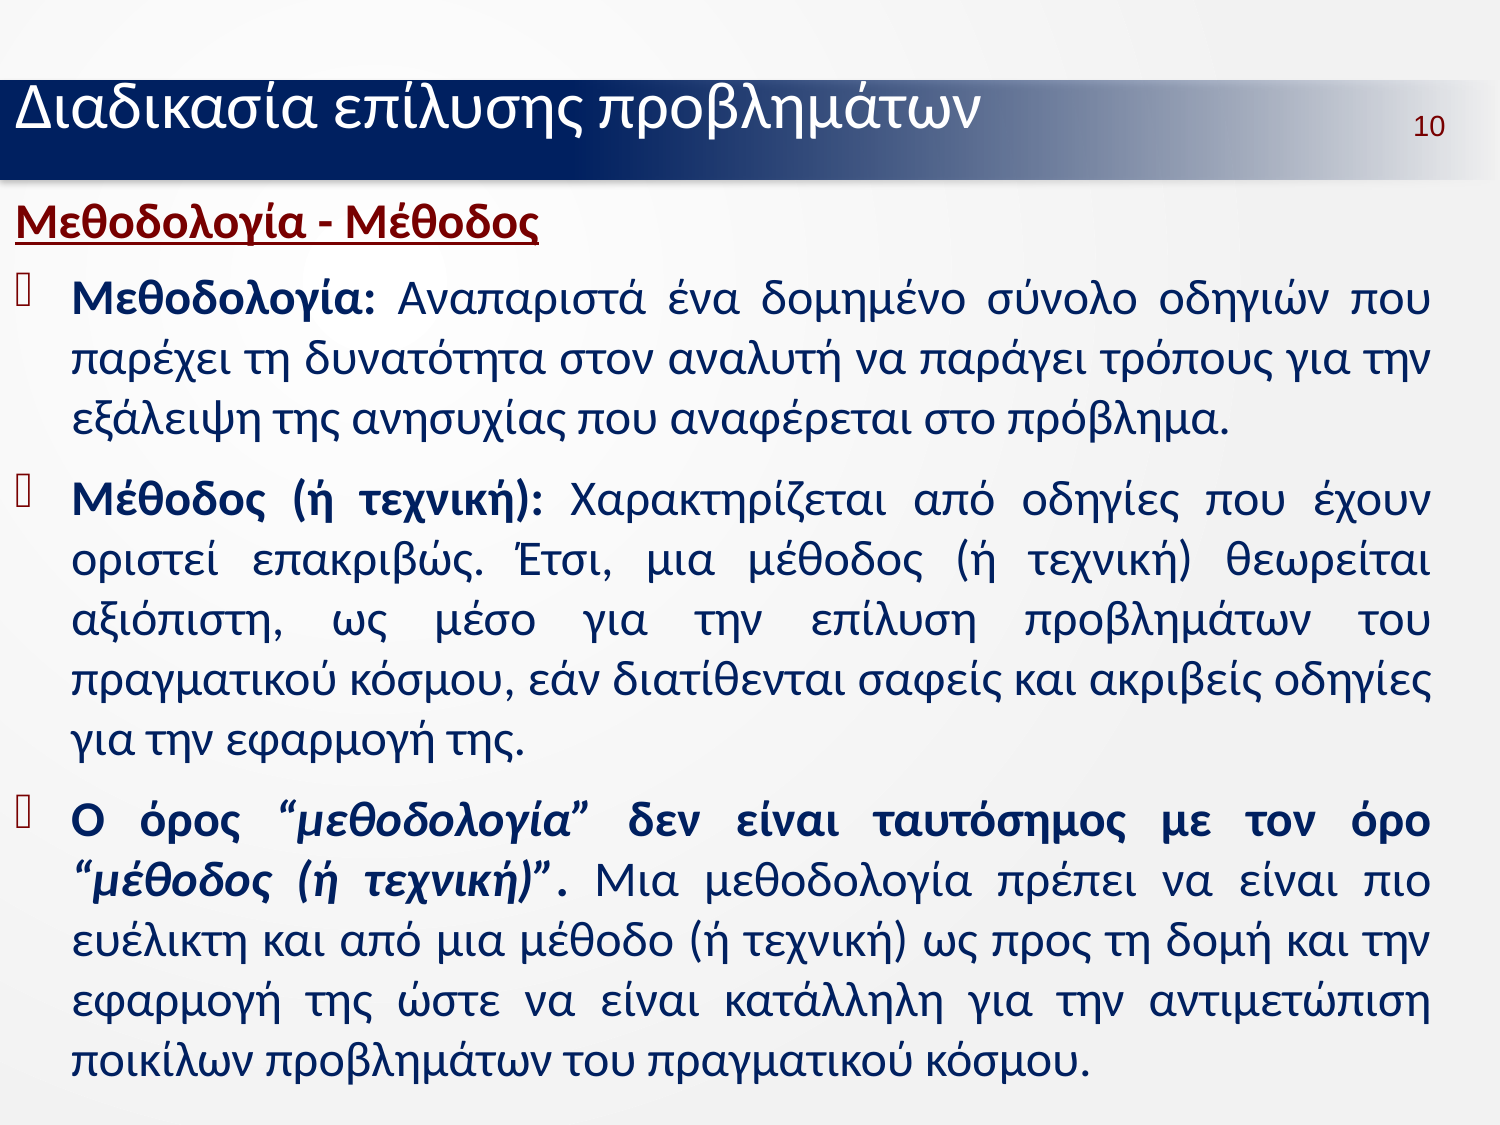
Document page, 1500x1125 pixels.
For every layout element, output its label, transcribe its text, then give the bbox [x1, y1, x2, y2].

text_box Μεθοδολογία: Αναπαριστά ένα δομημένο σύνολο οδηγιών που παρέχει τη δυνατότητα στον αναλυτή να παράγει τρόπους για την εξάλειψη της ανησυχίας που αναφέρεται στο πρόβλημα. Μέθοδος (ή τεχνική): Χαρακτηρίζεται από οδηγίες που έχουν οριστεί επακριβώς. Έτσι, μια μέθοδος (ή τεχνική) θεωρείται αξιόπιστη, ως μέσο για την επίλυση προβλημάτων του πραγματικού κόσμου, εάν διατίθενται σαφείς και ακριβείς οδηγίες για την εφαρμογή της. Ο όρος “μεθοδολογία” δεν είναι ταυτόσημος με τον όρο “μέθοδος (ή τεχνική)”. Μια μεθοδολογία πρέπει να είναι πιο ευέλικτη και από μια μέθοδο (ή τεχνική) ως προς τη δομή και την εφαρμογή της ώστε να είναι κατάλληλη για την αντιμετώπιση ποικίλων προβλημάτων του πραγματικού κόσμου. [0, 257, 1447, 1125]
slide_number 10 [1388, 100, 1471, 163]
text_box Μεθοδολογία - Μέθοδος [0, 181, 1500, 257]
list Διαδικασία επίλυσης προβλημάτων [0, 54, 1318, 181]
